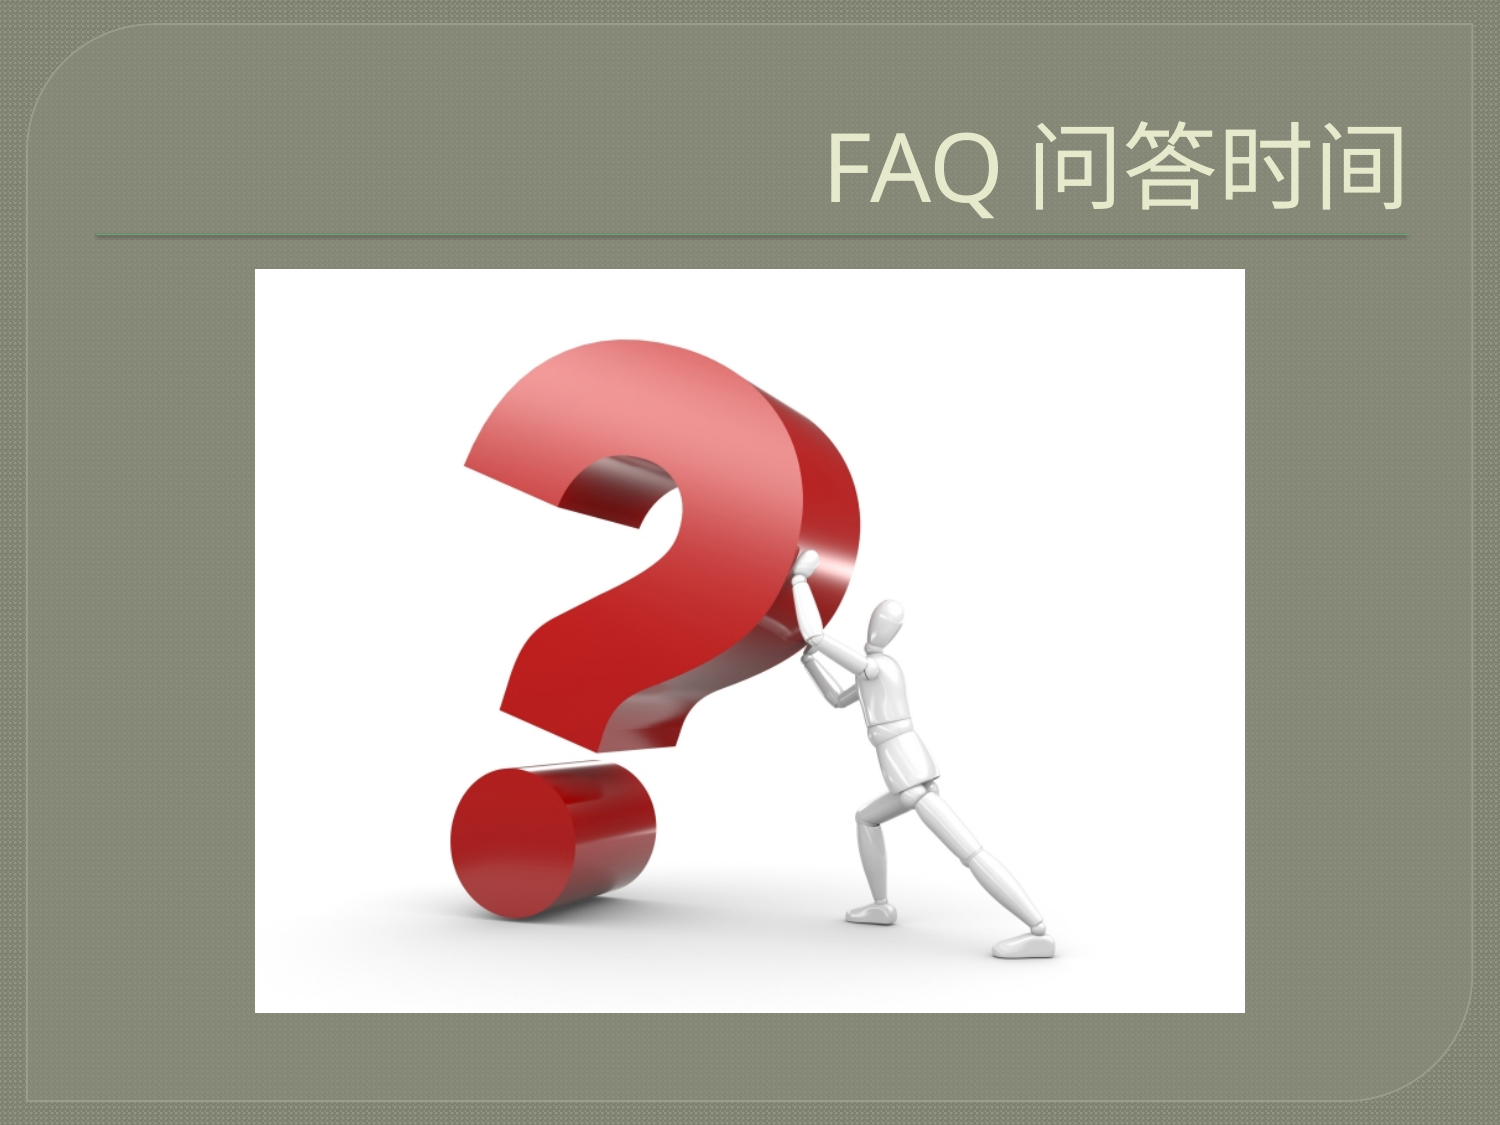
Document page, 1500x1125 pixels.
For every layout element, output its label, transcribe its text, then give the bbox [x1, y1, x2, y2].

title FAQ问答时间 [75, 41, 1425, 230]
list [254, 269, 1246, 1013]
